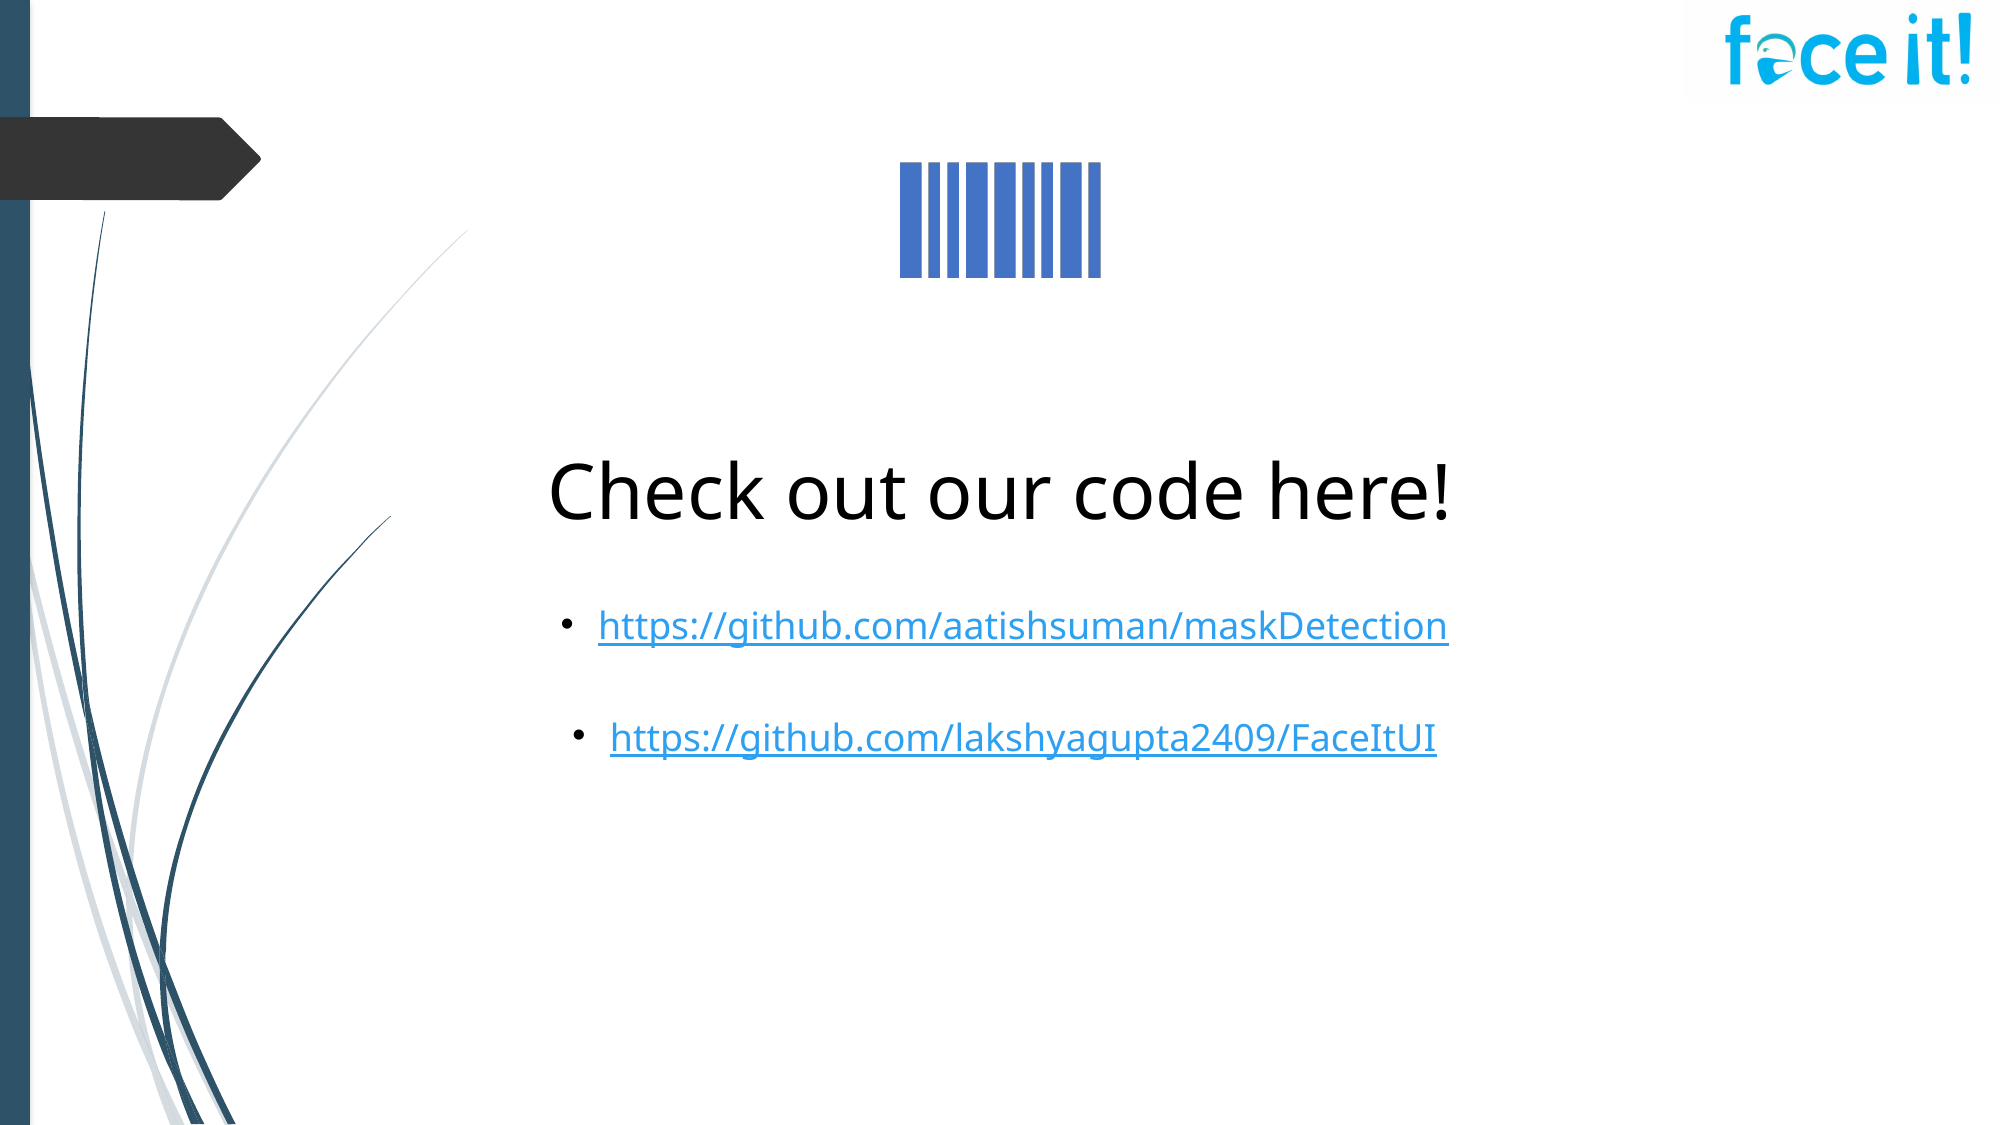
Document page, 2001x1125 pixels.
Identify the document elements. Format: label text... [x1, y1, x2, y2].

text_box https://github.com/aatishsuman/maskDetection https://github.com/lakshyagupta2409/FaceItUI [439, 595, 1561, 1008]
title Check out our code here! [439, 408, 1561, 570]
picture [1683, 0, 2000, 102]
picture [887, 106, 1113, 333]
